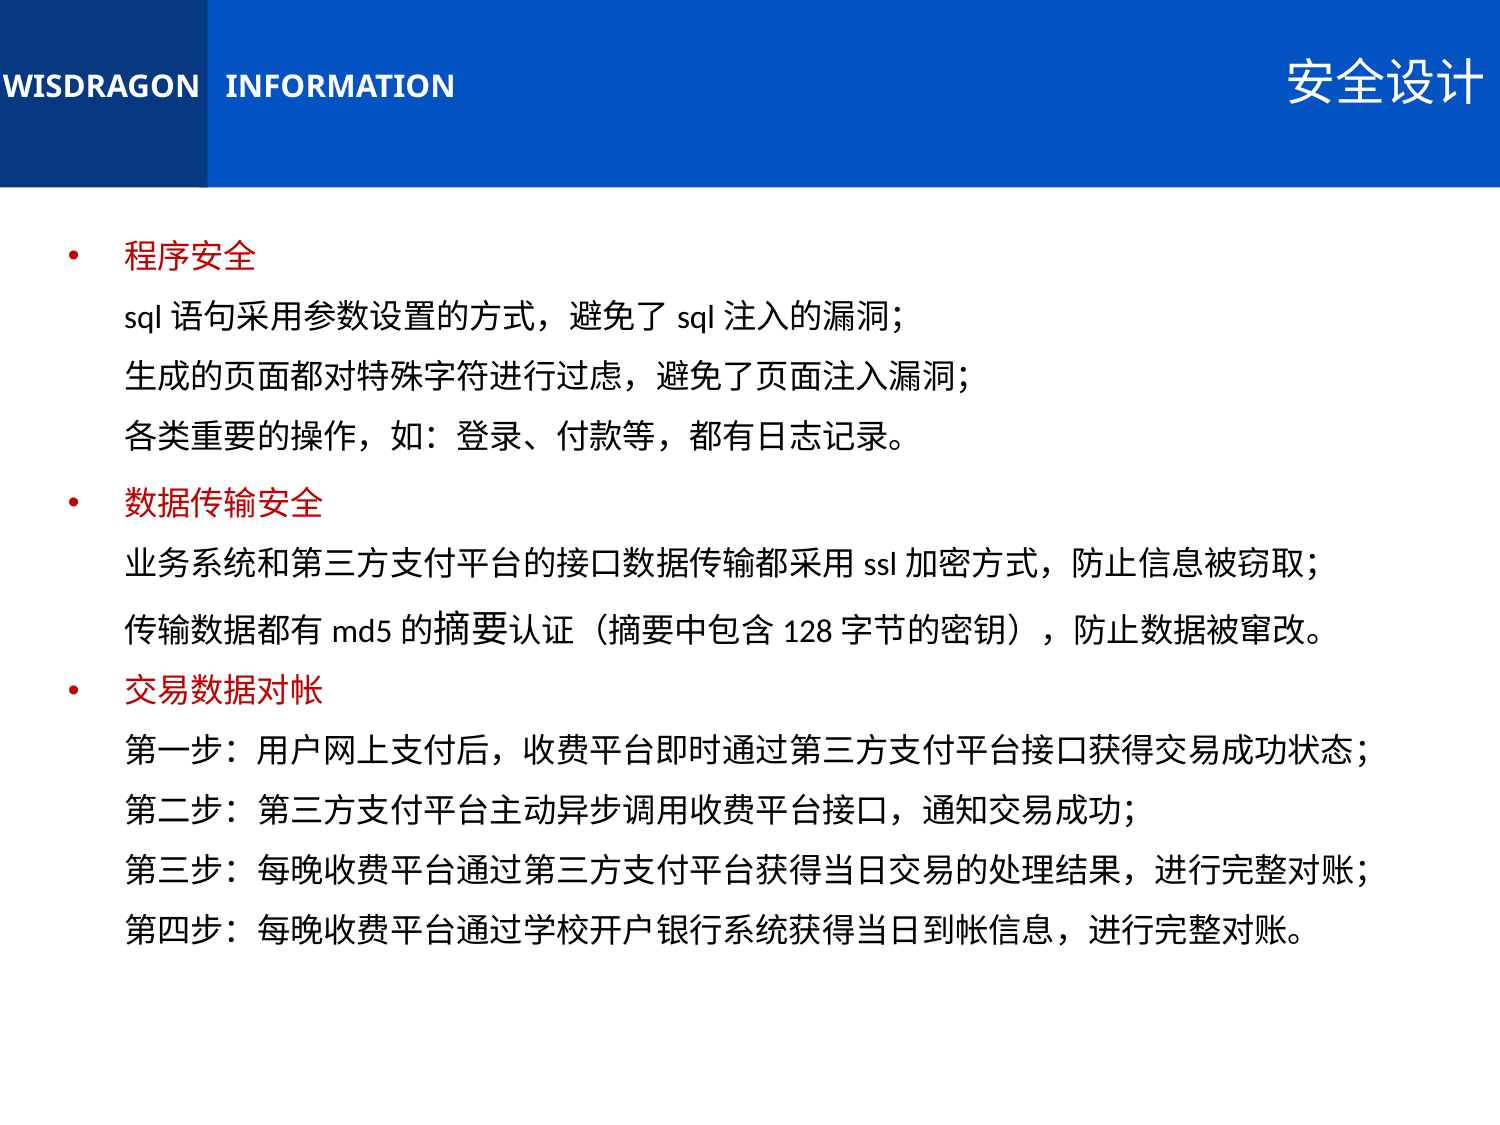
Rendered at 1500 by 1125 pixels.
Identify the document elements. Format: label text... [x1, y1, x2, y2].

list 程序安全 sql语句采用参数设置的方式，避免了sql注入的漏洞； 生成的页面都对特殊字符进行过虑，避免了页面注入漏洞； 各类重要的操作，如：登录、付款等，都有日志记录。 数据传输安全 业务系统和第三方支付平台的接口数据传输都采用ssl加密方式，防止信息被窃取； 传输数据都有md5的摘要认证（摘要中包含128字节的密钥），防止数据被窜改。 交易数据对帐 第一步：用户网上支付后，收费平台即时通过第三方支付平台接口获得交易成功状态； 第二步：第三方支付平台主动异步调用收费平台接口，通知交易成功； 第三步：每晚收费平台通过第三方支付平台获得当日交易的处理结果，进行完整对账； 第四步：每晚收费平台通过学校开户银行系统获得当日到帐信息，进行完整对账。 [53, 208, 1436, 1000]
text_box 安全设计 [466, 42, 1500, 133]
